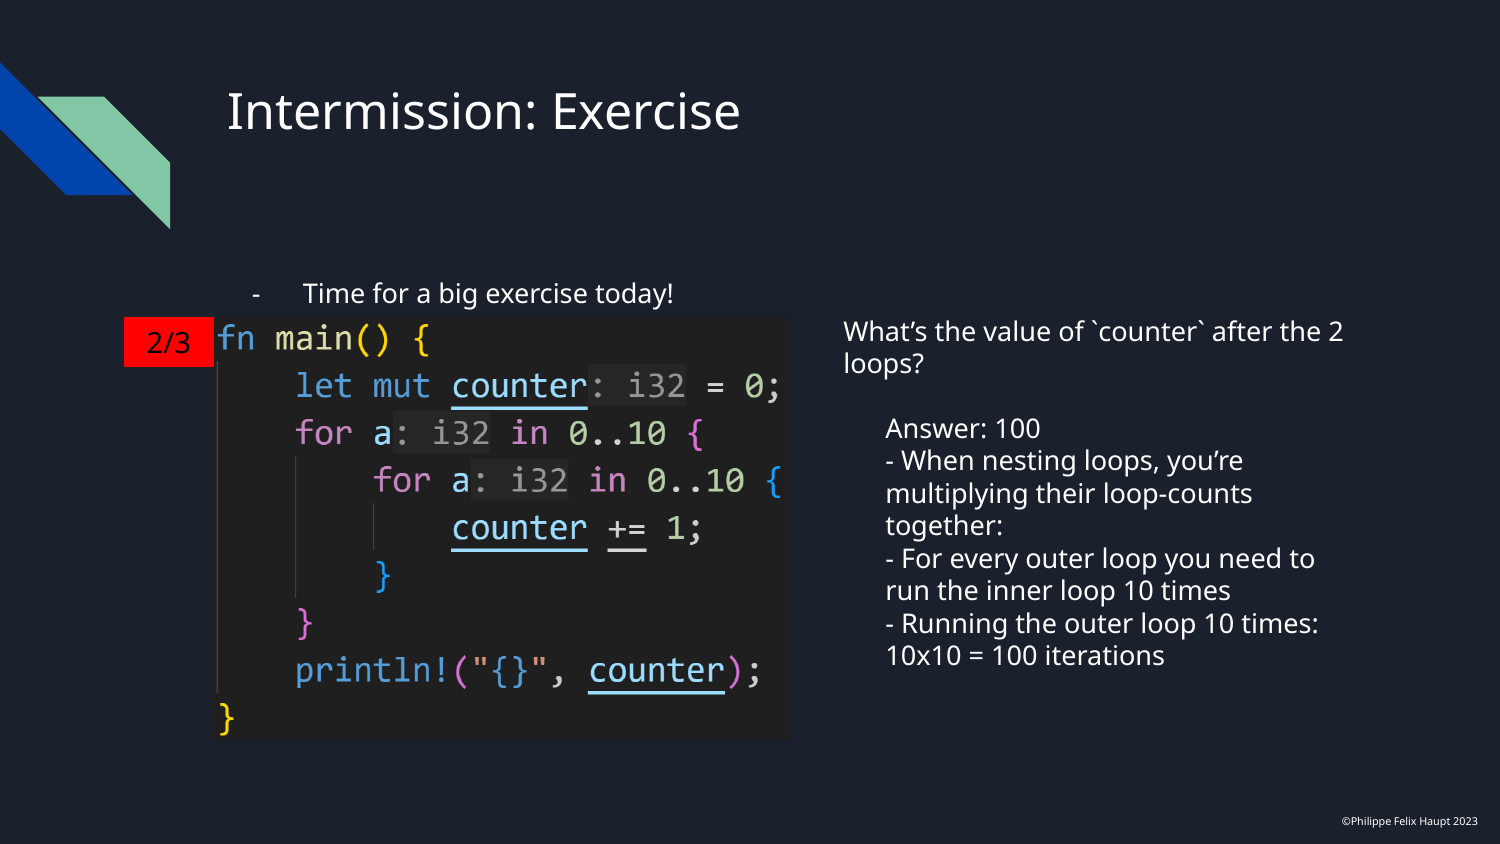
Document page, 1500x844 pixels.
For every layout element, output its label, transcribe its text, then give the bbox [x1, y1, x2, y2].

picture [212, 317, 789, 740]
text_box Answer: 100 - When nesting loops, you’re multiplying their loop-counts together: - For every outer loop you need to run the inner loop 10 times - Running the outer loop 10 times: 10x10 = 100 iterations [870, 396, 1376, 686]
text_box What’s the value of `counter` after the 2 loops? [828, 298, 1437, 394]
text_box 2/3 [125, 317, 210, 367]
subtitle ©Philippe Felix Haupt 2023 [1326, 801, 1500, 844]
title Intermission: Exercise [212, 64, 1368, 215]
list Time for a big exercise today! [212, 257, 1368, 684]
